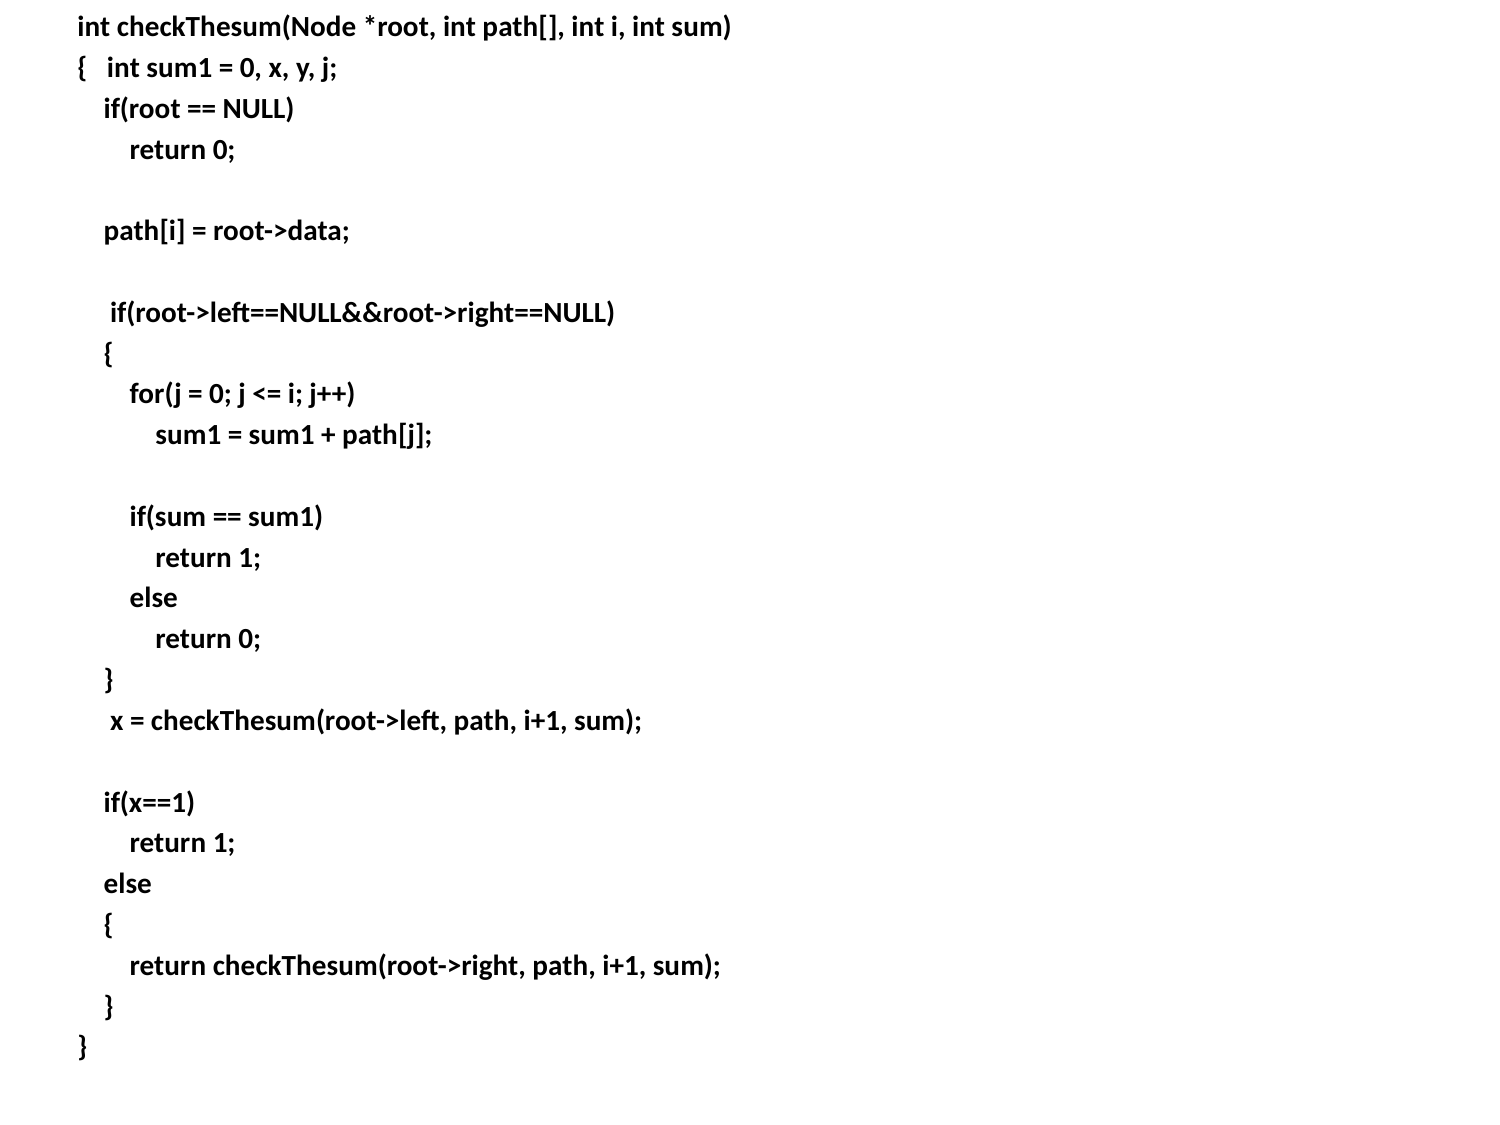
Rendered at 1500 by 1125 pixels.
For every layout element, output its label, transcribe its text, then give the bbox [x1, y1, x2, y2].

list int checkThesum(Node *root, int path[], int i, int sum) { int sum1 = 0, x, y, j; if(root == NULL) return 0; path[i] = root->data; if(root->left==NULL&&root->right==NULL) { for(j = 0; j <= i; j++) sum1 = sum1 + path[j]; if(sum == sum1) return 1; else return 0; } x = checkThesum(root->left, path, i+1, sum); if(x==1) return 1; else { return checkThesum(root->right, path, i+1, sum); } } [62, 0, 1413, 1038]
